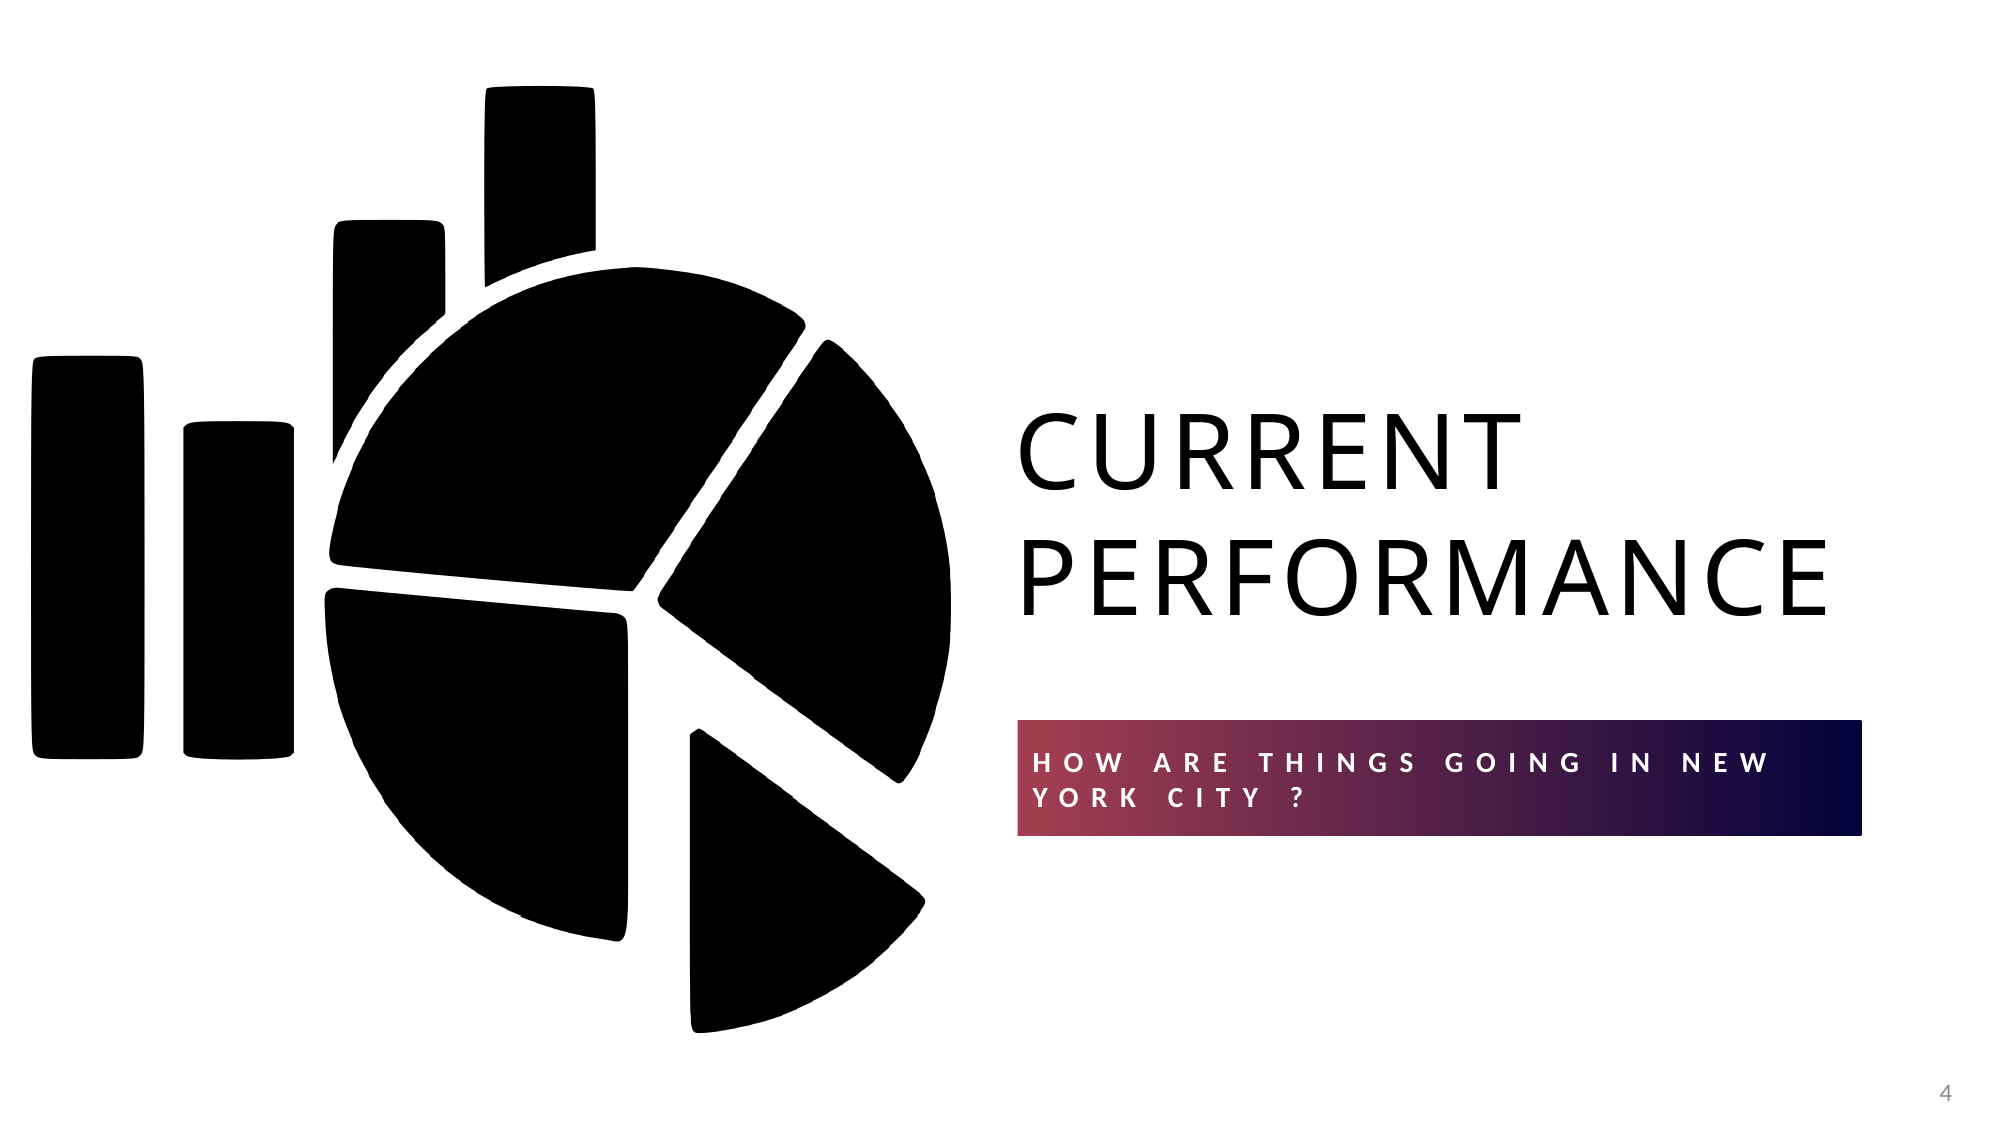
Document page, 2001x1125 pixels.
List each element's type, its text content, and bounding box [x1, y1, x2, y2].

list how are things going in New York city ? [1017, 720, 1862, 836]
picture [31, 85, 951, 1035]
title Current Performance [999, 371, 1862, 644]
slide_number 4 [1894, 1061, 1968, 1121]
